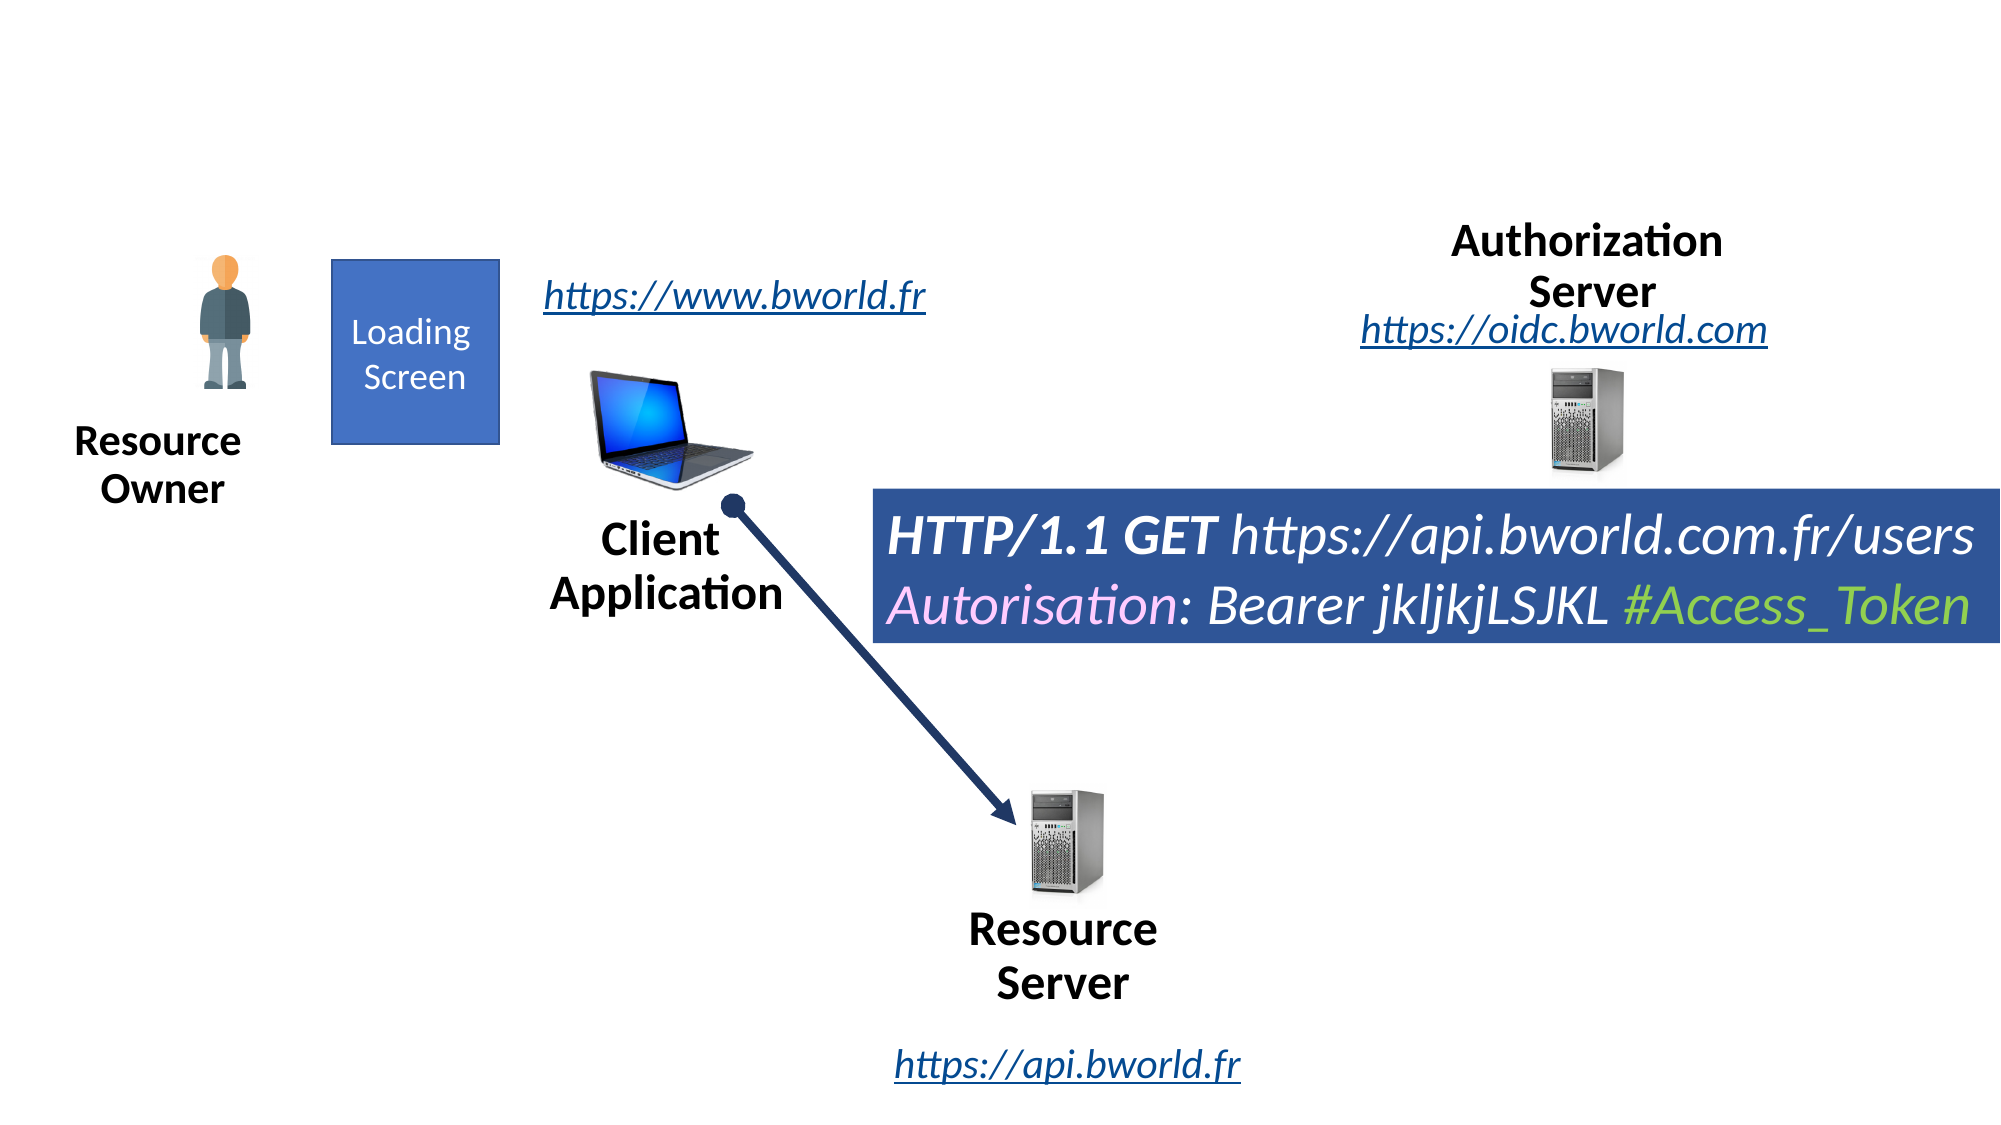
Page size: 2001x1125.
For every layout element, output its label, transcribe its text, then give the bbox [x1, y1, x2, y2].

text_box https://www.bworld.fr [528, 260, 941, 325]
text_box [733, 505, 1017, 826]
text_box Resource Server [895, 895, 1232, 1029]
picture [1029, 783, 1107, 909]
text_box HTTP/1.1 GET https://api.bworld.com.fr/users Autorisation: Bearer jkljkjLSJKL #Access_Token [872, 488, 2000, 644]
text_box Client Application [468, 505, 733, 628]
text_box https://oidc.bworld.com [1345, 294, 1784, 409]
picture [193, 255, 259, 389]
picture [1549, 361, 1627, 487]
text_box Loading Screen [331, 259, 500, 445]
picture [589, 352, 754, 497]
text_box Authorization Server [1429, 207, 1757, 294]
text_box https://api.bworld.fr [879, 1029, 1256, 1095]
text_box Resource Owner [0, 410, 351, 522]
